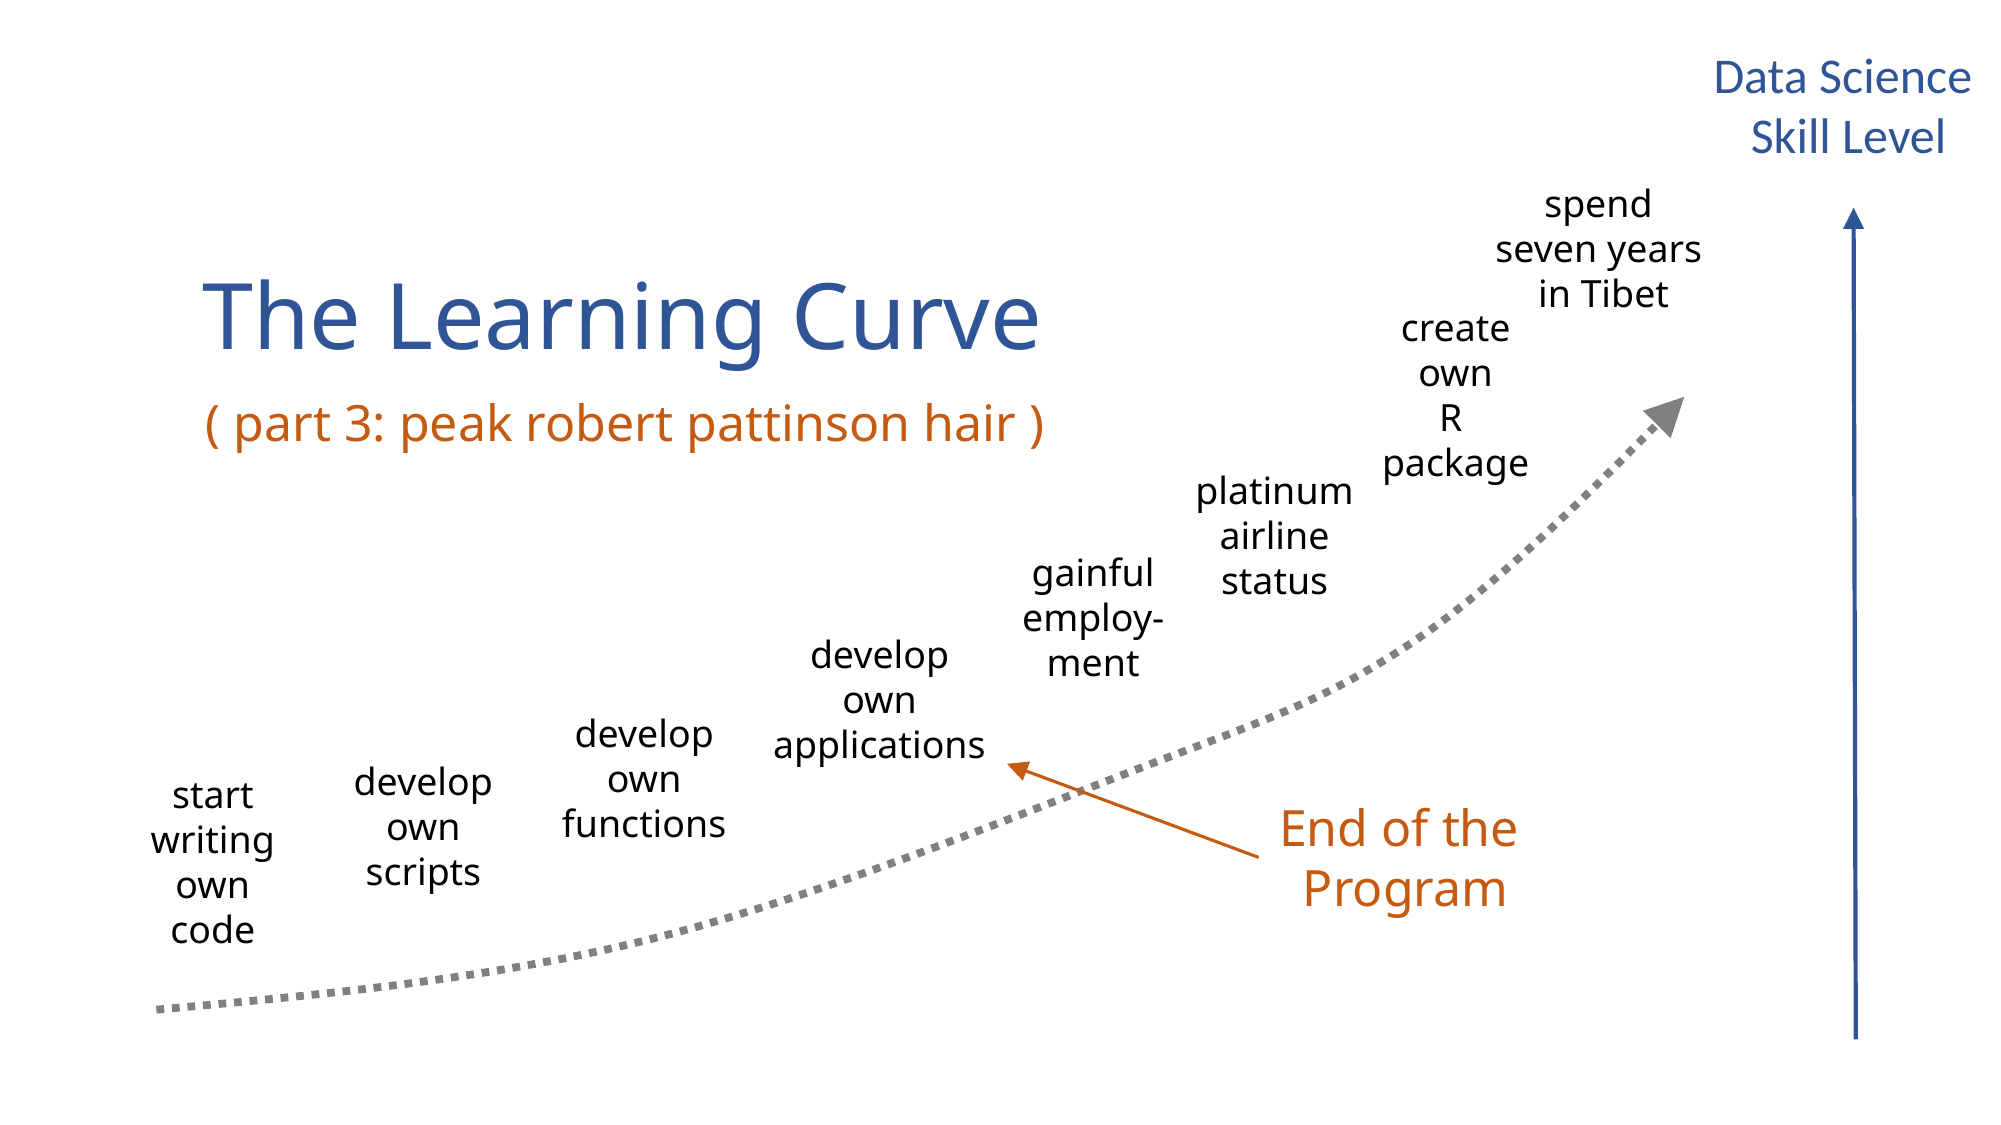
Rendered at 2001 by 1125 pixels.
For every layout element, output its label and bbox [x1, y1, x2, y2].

text_box [135, 36, 2000, 1040]
